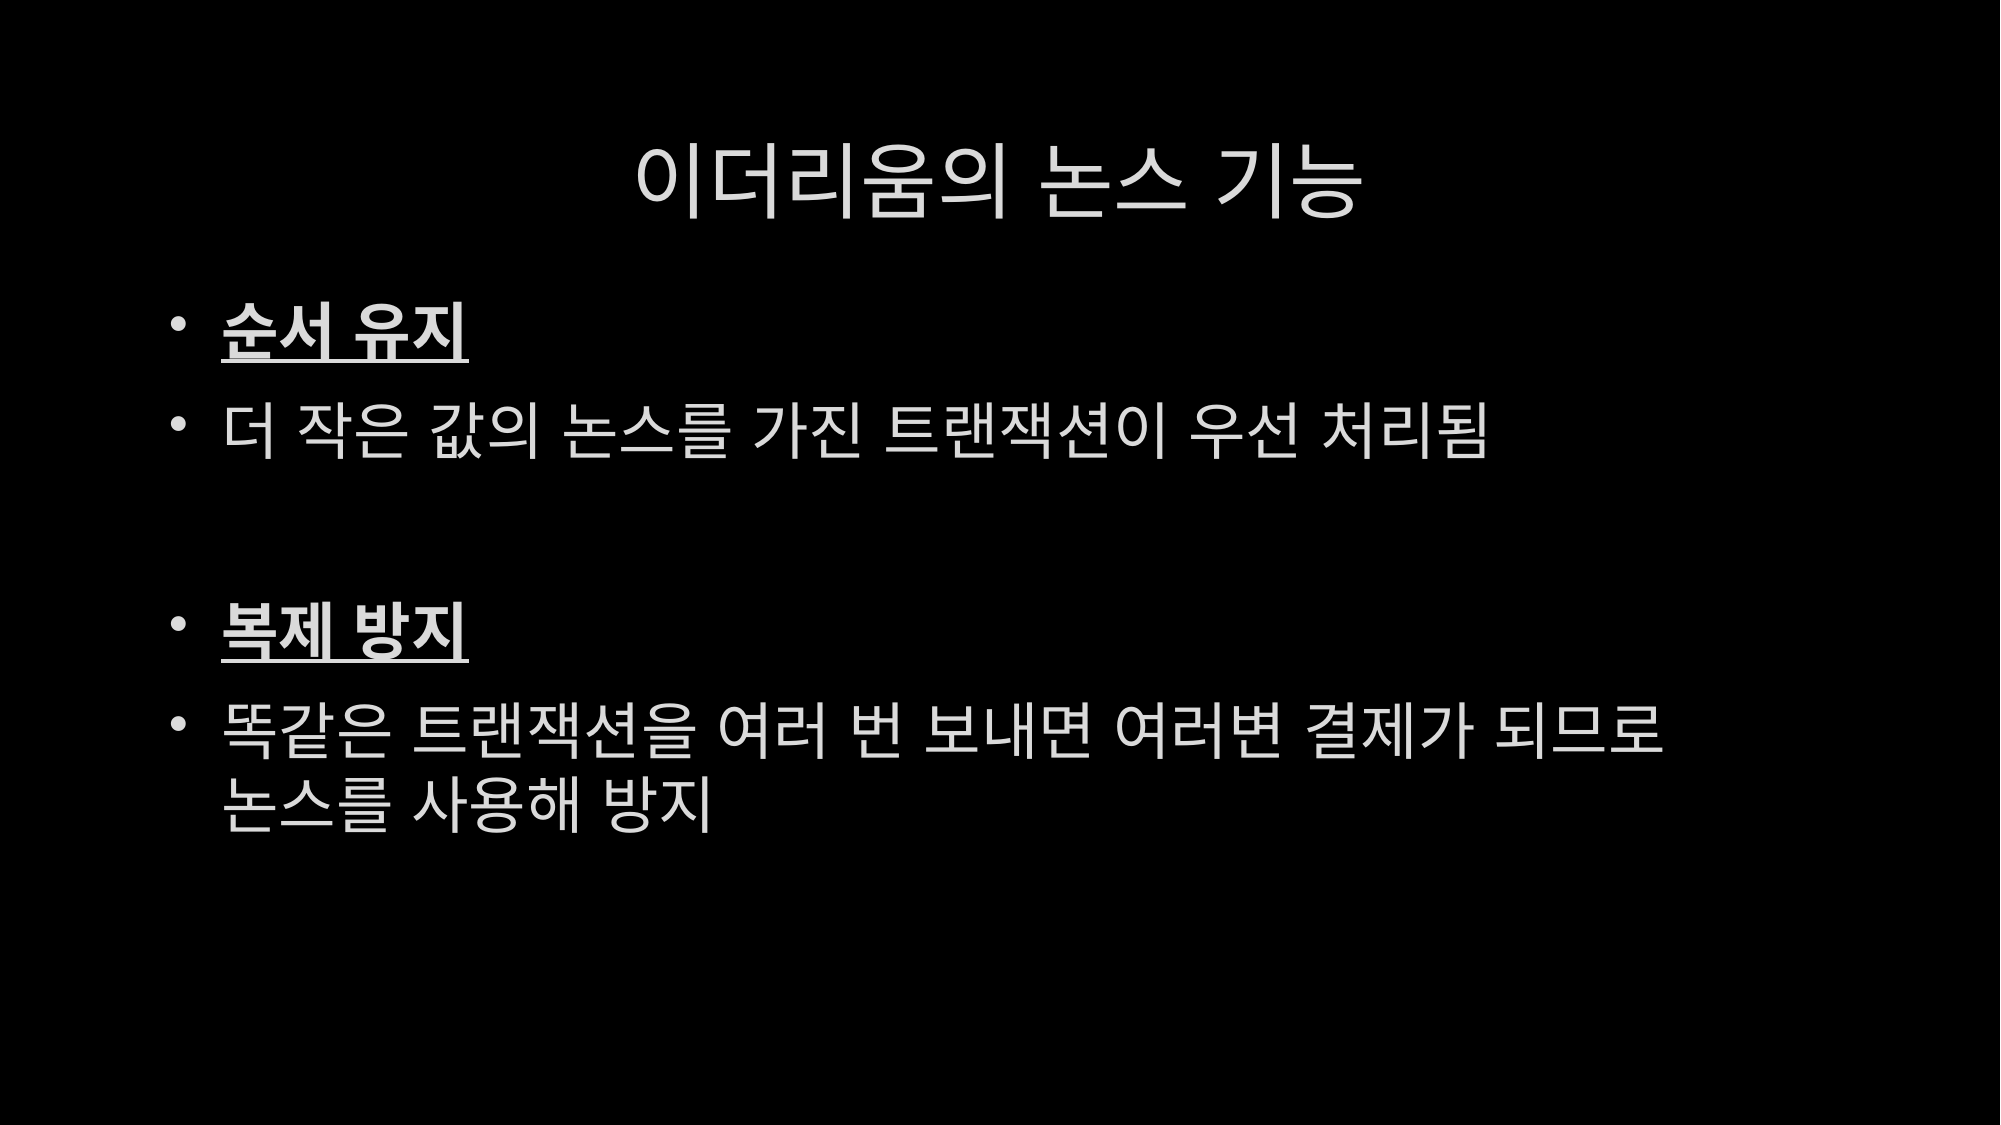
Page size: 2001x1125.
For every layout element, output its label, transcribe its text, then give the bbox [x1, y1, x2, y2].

title 이더리움의 논스 기능 [149, 99, 1849, 260]
list 순서 유지 더 작은 값의 논스를 가진 트랜잭션이 우선 처리됨 복제 방지 똑같은 트랜잭션을 여러 번 보내면 여러변 결제가 되므로 논스를 사용해 방지 [149, 284, 1849, 950]
